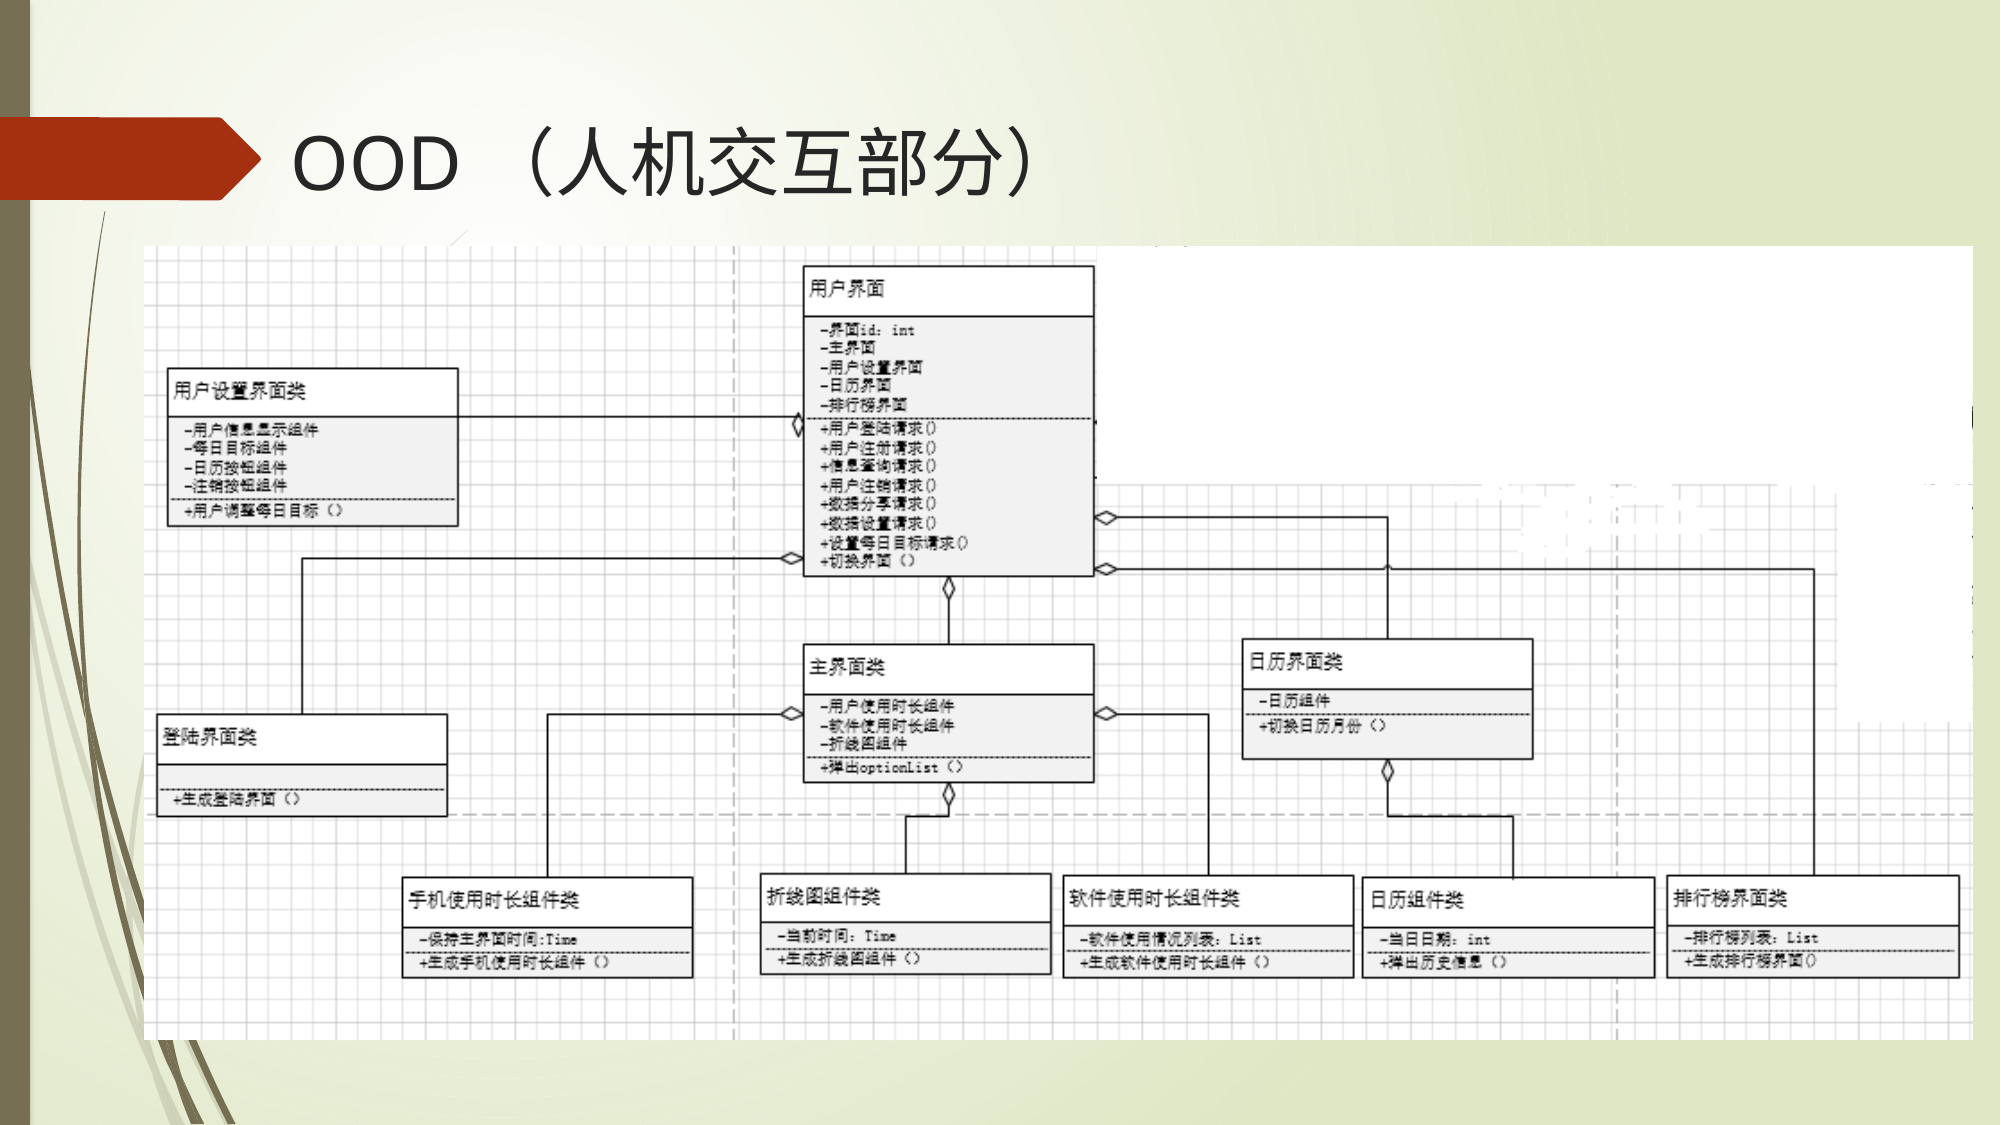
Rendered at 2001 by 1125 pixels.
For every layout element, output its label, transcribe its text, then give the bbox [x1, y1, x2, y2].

title OOD（人机交互部分） [275, 108, 1738, 246]
picture [144, 246, 1973, 1040]
